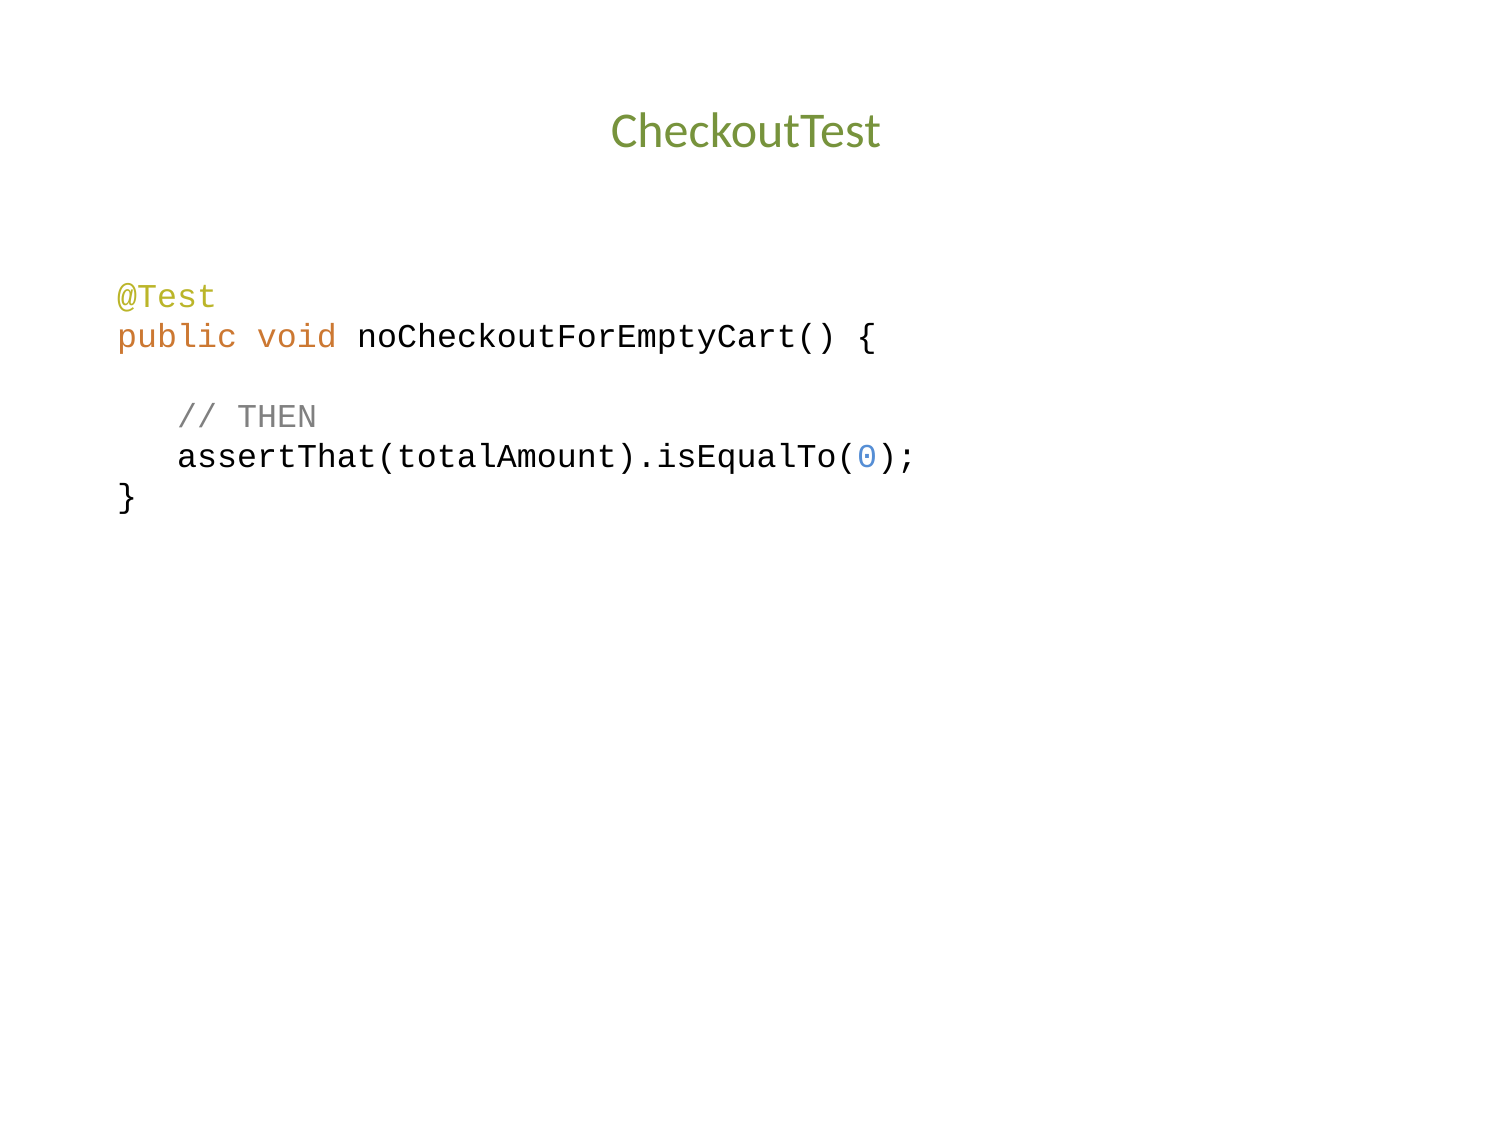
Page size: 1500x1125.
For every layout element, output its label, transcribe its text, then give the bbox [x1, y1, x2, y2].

text_box @Test public void noCheckoutForEmptyCart() { // THEN assertThat(totalAmount).isEqualTo(0); } [102, 267, 1427, 522]
text_box CheckoutTest [596, 89, 897, 165]
